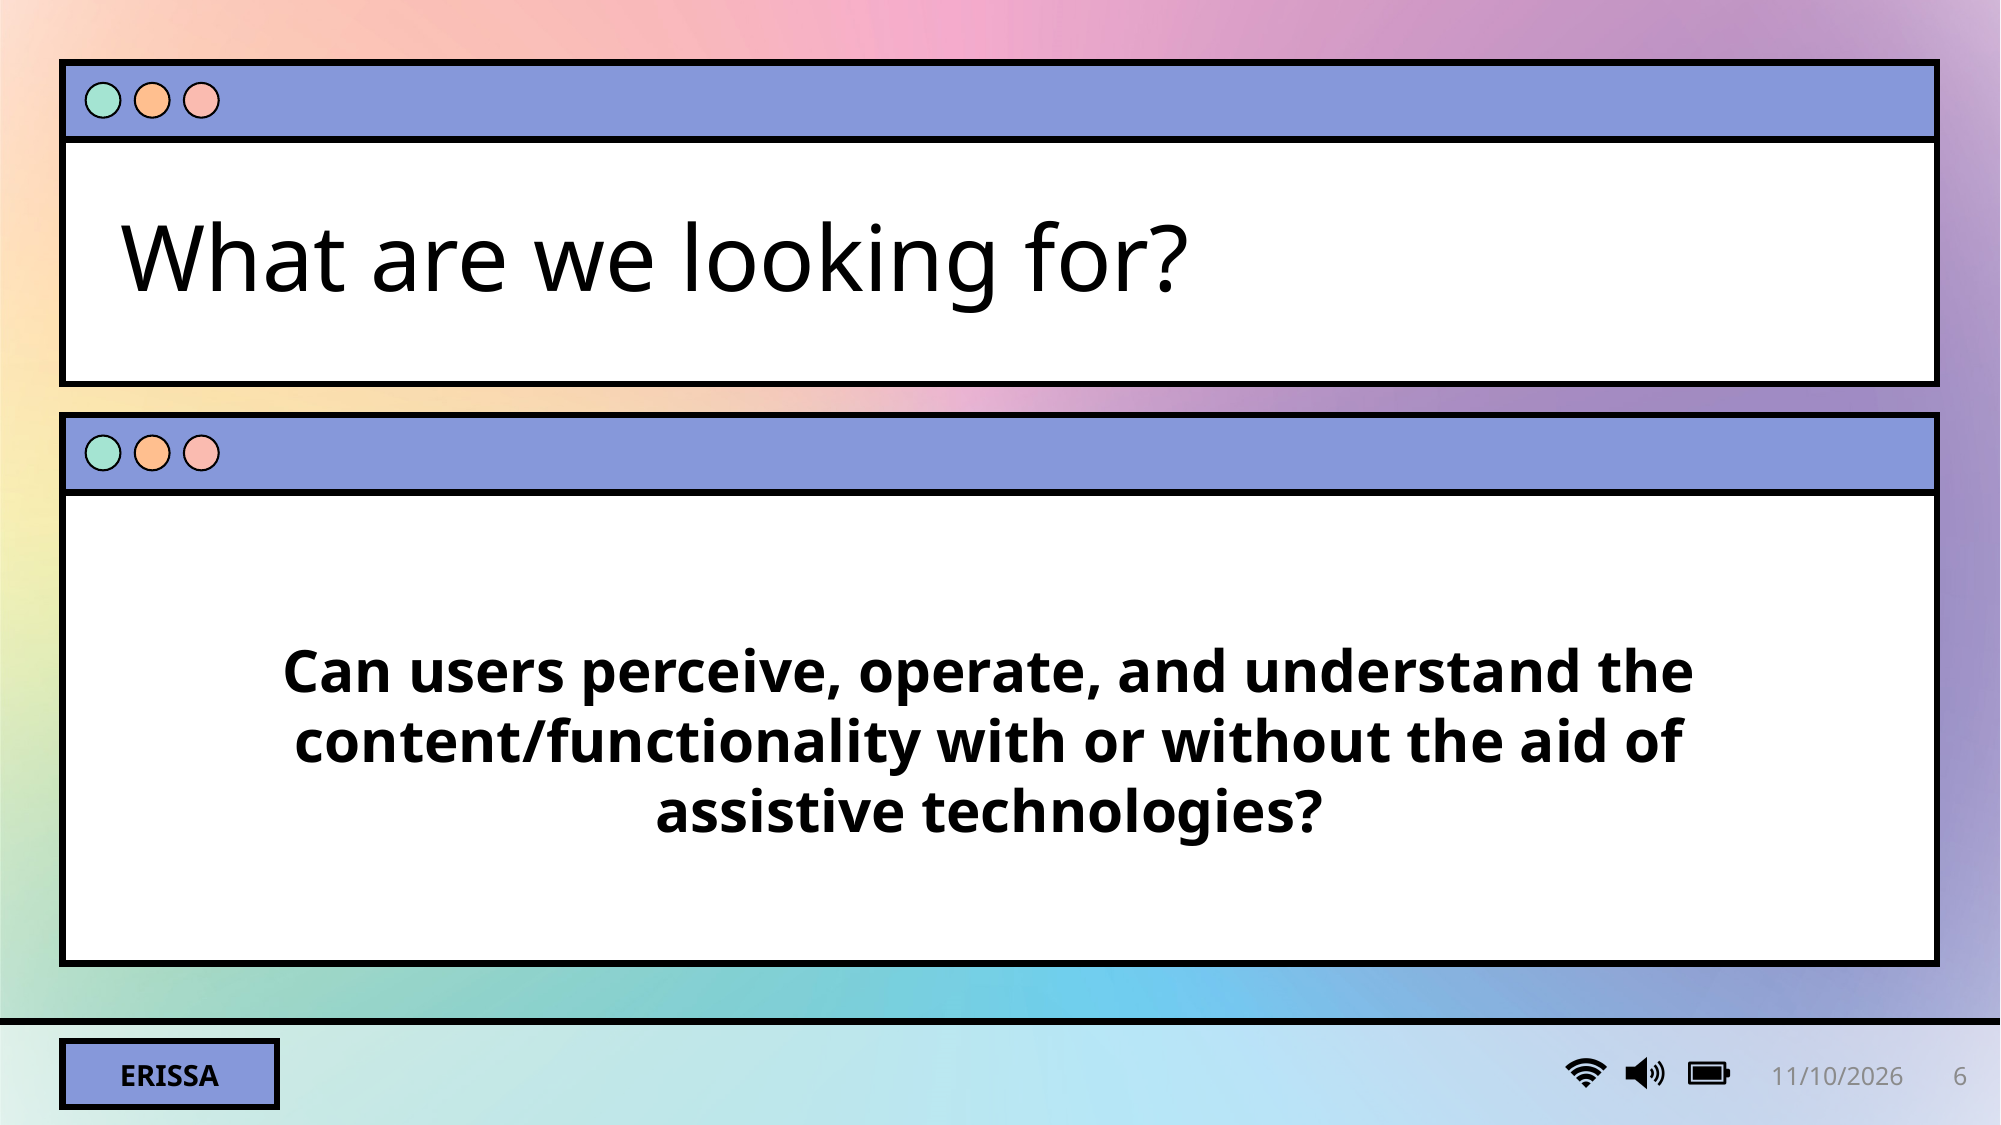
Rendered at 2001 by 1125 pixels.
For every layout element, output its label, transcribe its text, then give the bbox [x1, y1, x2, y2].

slide_number 6 [1918, 1021, 2000, 1125]
picture [1686, 1050, 1731, 1096]
list Erissa [59, 1038, 280, 1110]
text_box Can users perceive, operate, and understand the content/functionality with or without the aid of assistive technologies? [169, 627, 1809, 852]
title What are we looking for? [105, 139, 1895, 385]
picture [1624, 1050, 1670, 1096]
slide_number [1731, 1021, 1918, 1125]
picture [0, 0, 2001, 1125]
picture [1563, 1050, 1609, 1096]
